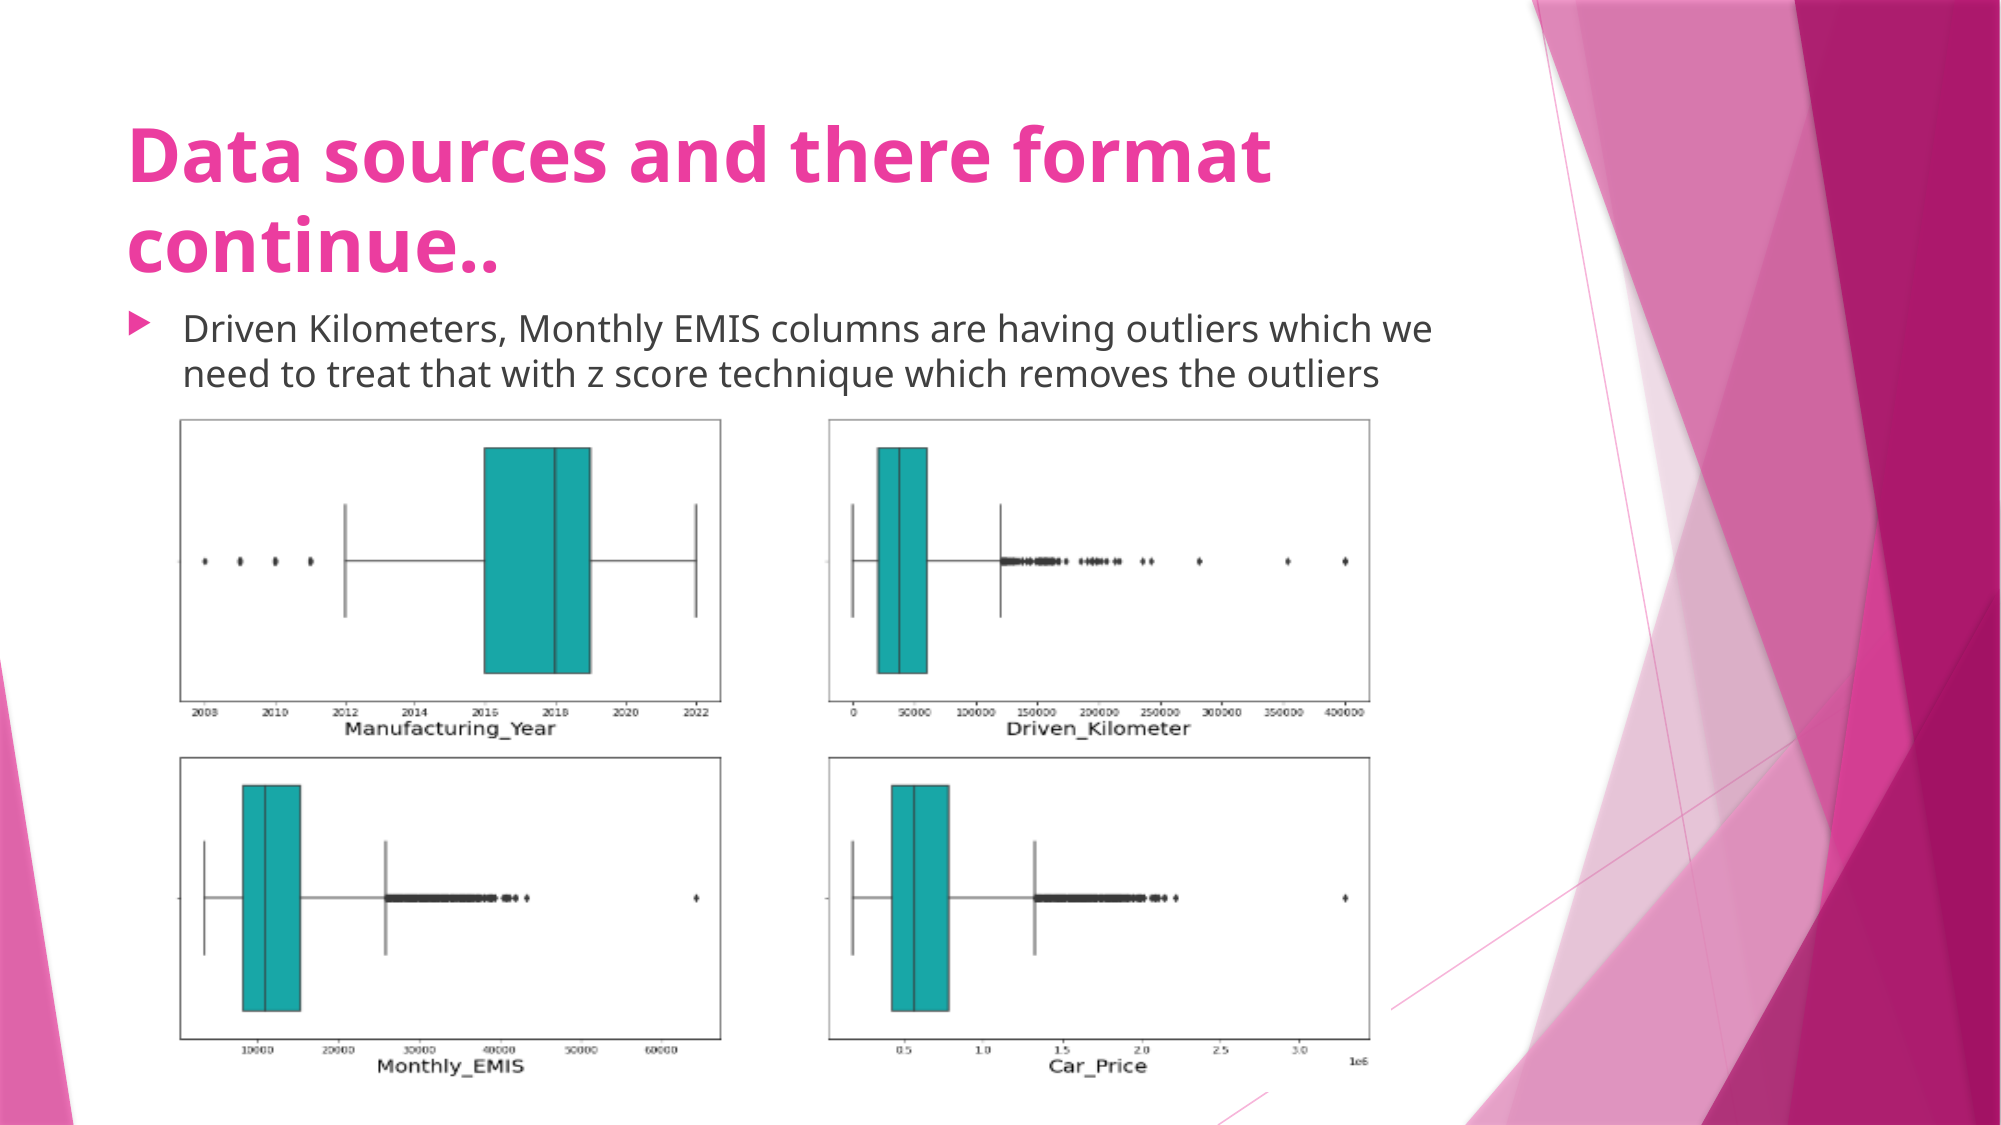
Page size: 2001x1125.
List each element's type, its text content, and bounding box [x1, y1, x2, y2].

picture [153, 409, 1392, 1093]
list Driven Kilometers, Monthly EMIS columns are having outliers which we need to treat that with z score technique which removes the outliers [111, 297, 1522, 992]
title Data sources and there format continue.. [111, 99, 1522, 245]
